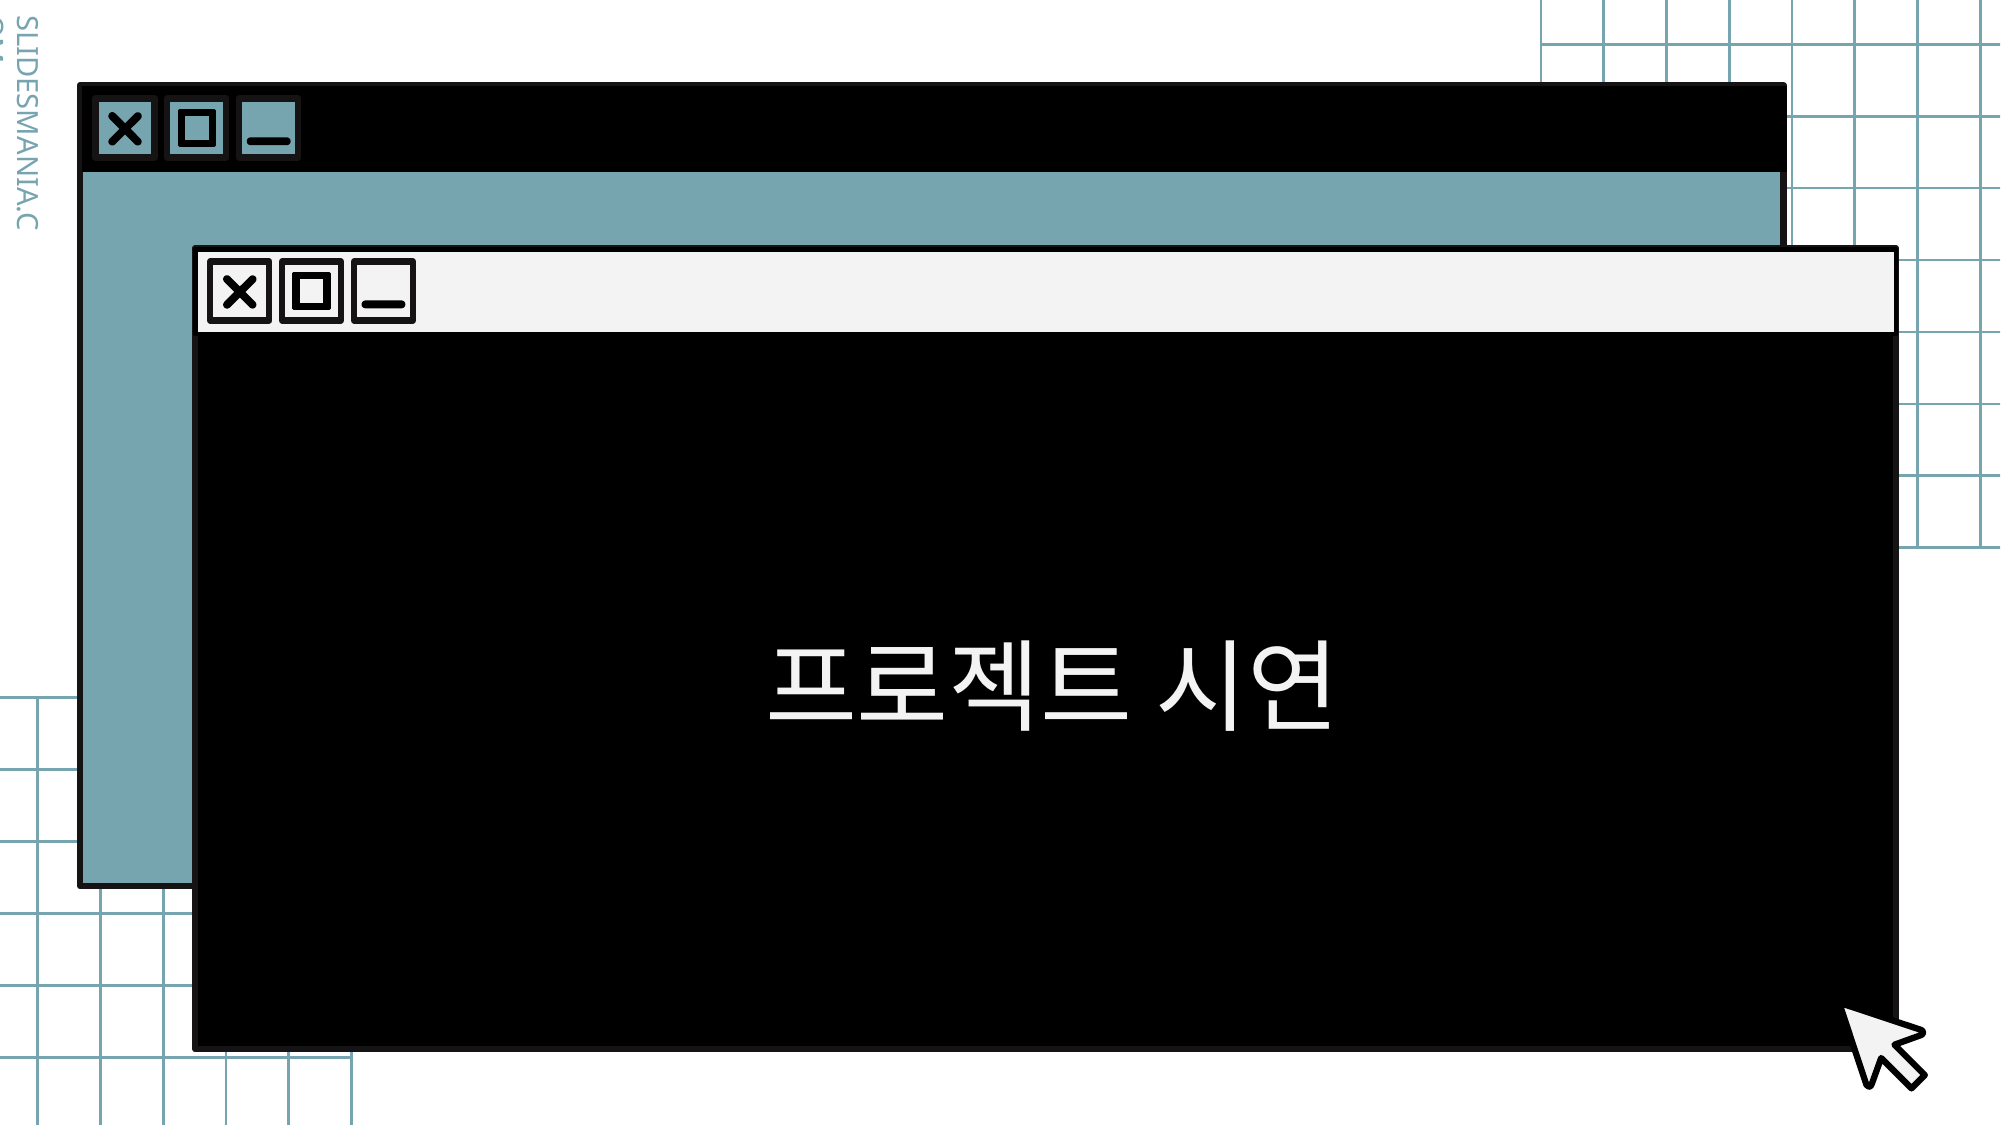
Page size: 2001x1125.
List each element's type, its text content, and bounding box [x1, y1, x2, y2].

title 프로젝트 시연 [282, 412, 1823, 955]
